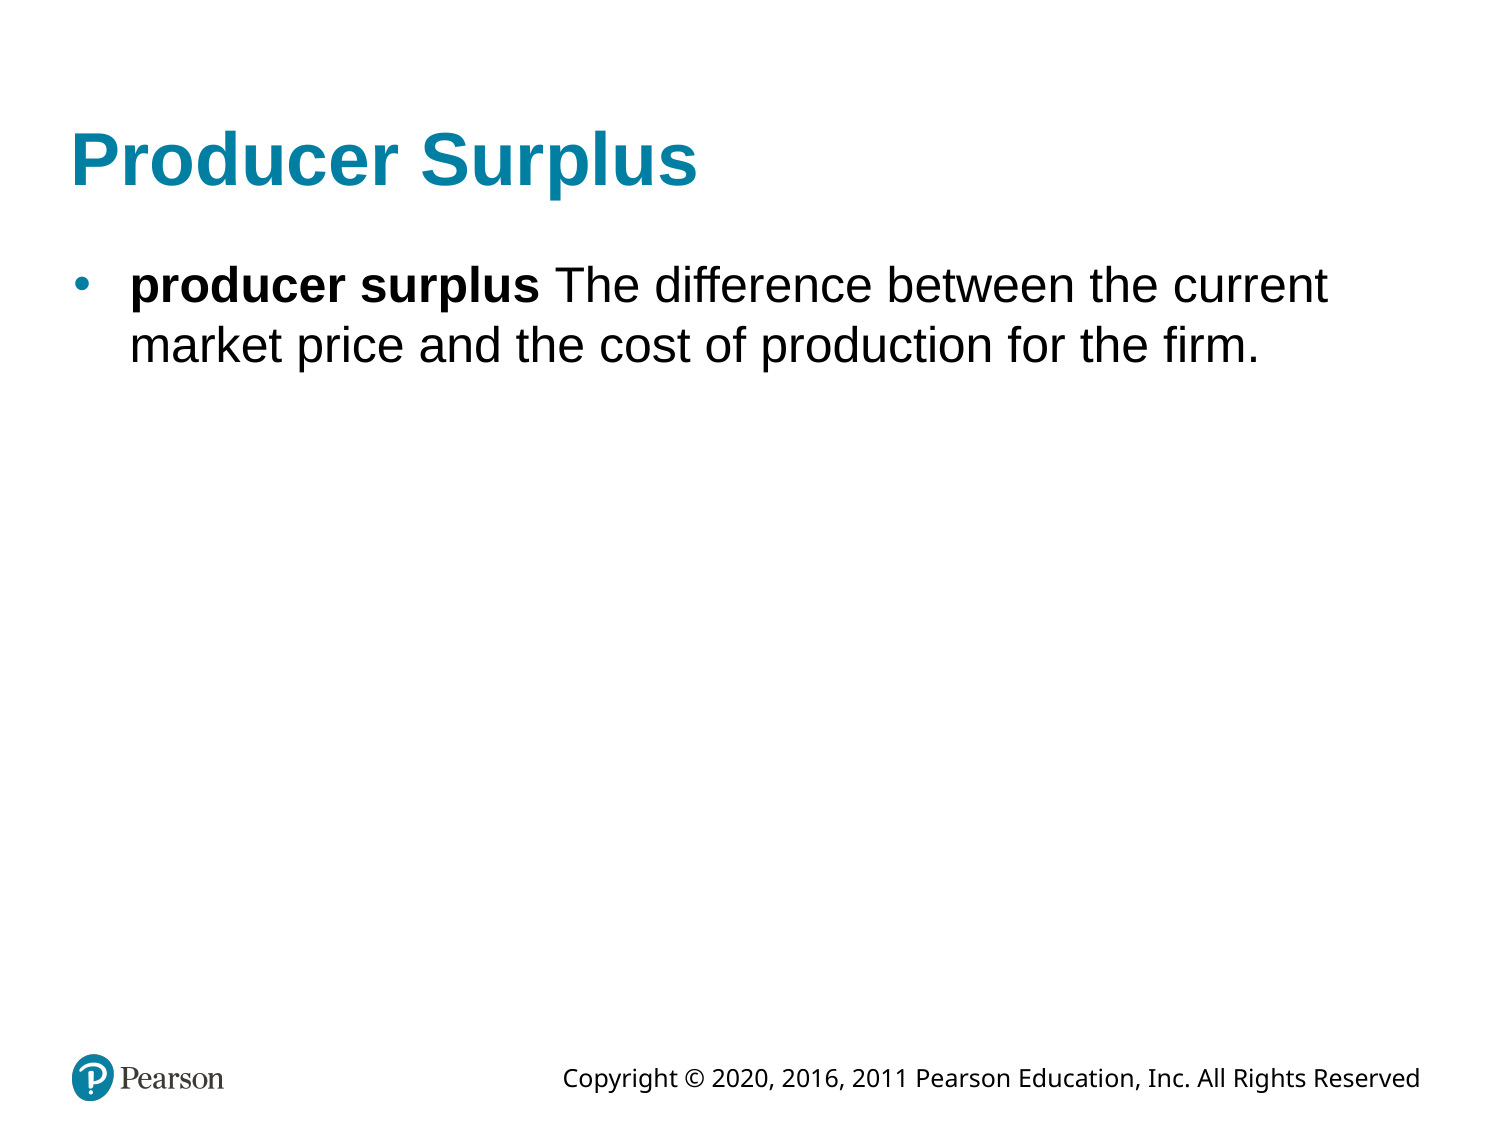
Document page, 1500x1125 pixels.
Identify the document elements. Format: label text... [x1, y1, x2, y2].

list producer surplus The difference between the current market price and the cost of production for the firm. [58, 237, 1409, 906]
title Producer Surplus [55, 0, 1406, 216]
picture [80, 1063, 106, 1088]
picture [72, 1087, 83, 1101]
picture [72, 1054, 88, 1070]
picture [98, 1054, 224, 1101]
